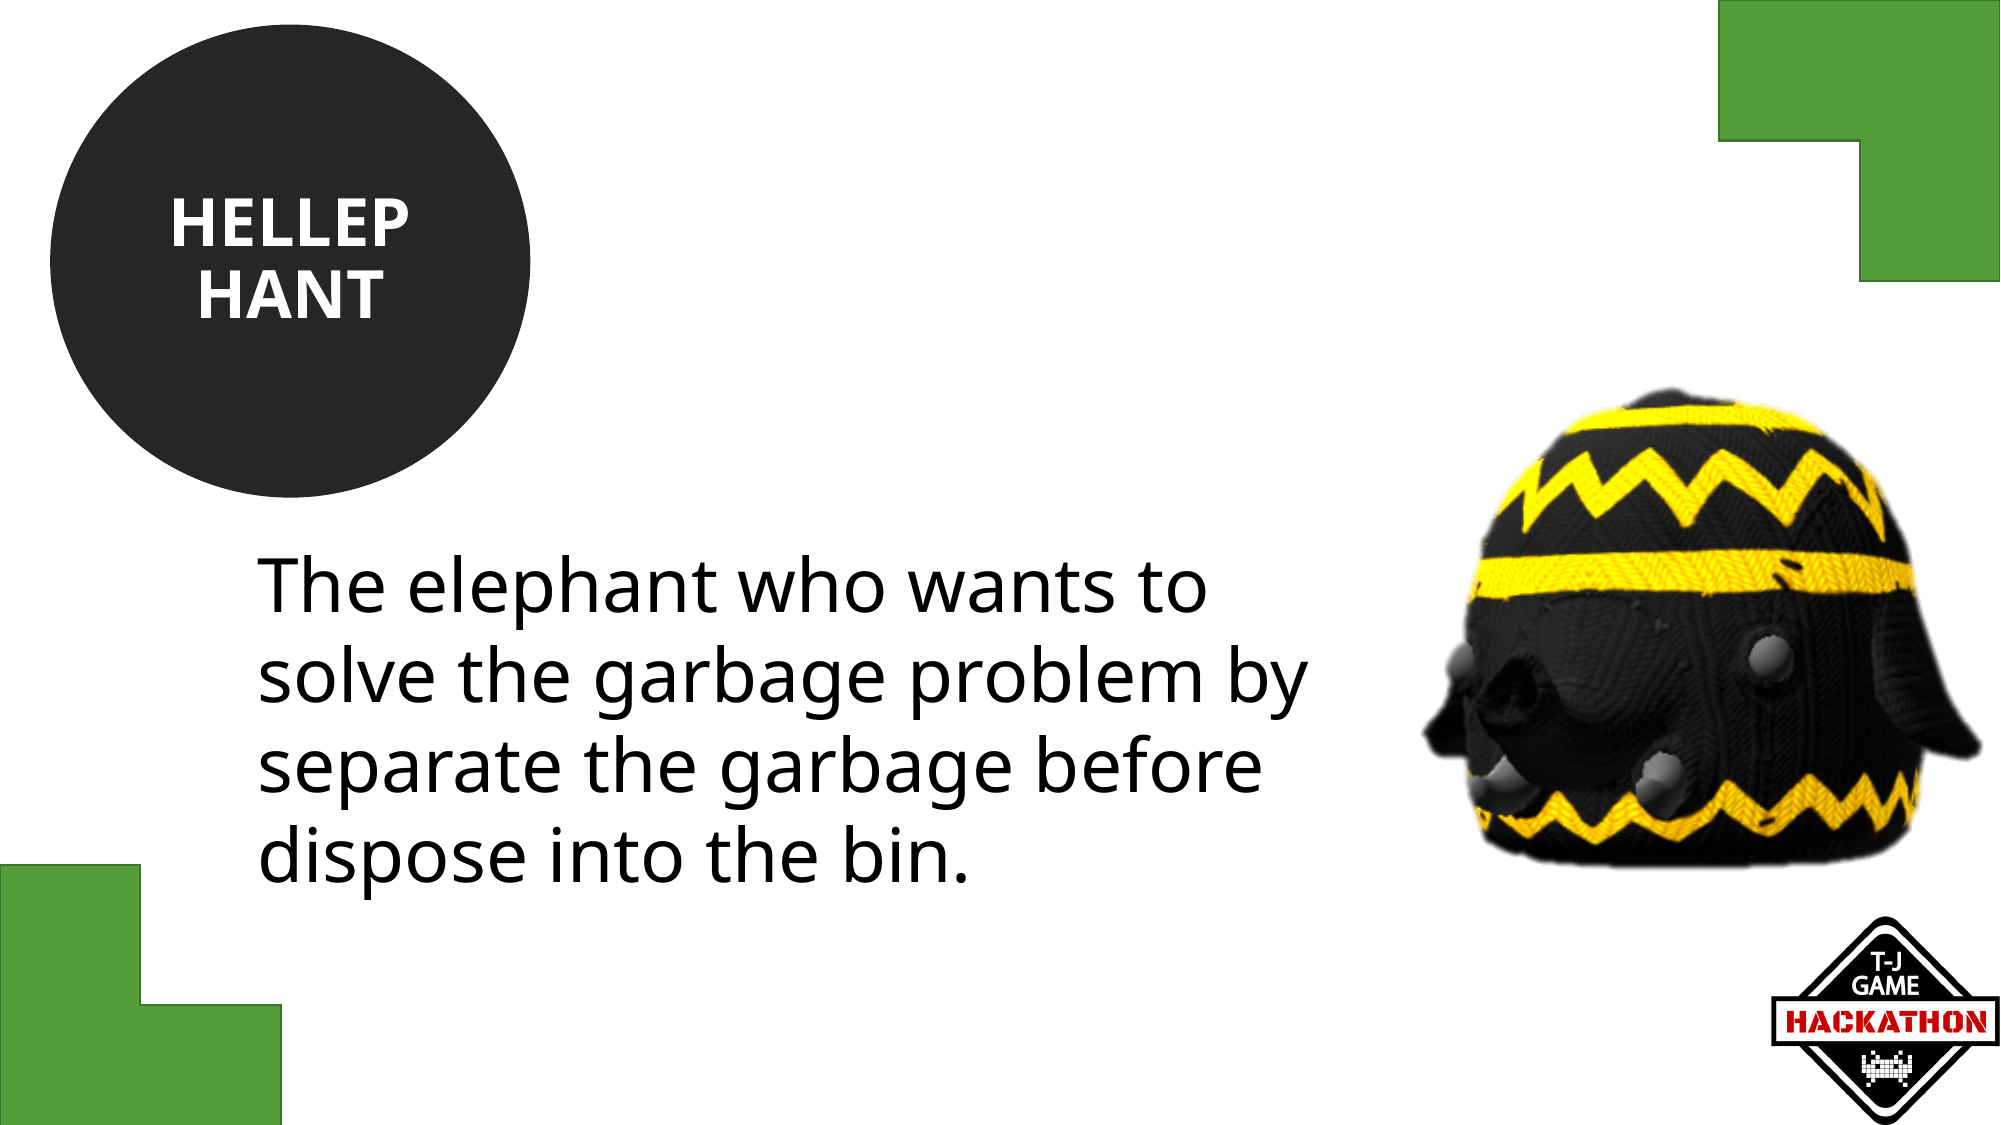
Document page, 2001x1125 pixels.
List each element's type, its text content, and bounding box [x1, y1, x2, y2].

text_box [0, 864, 282, 1125]
picture [329, 0, 2000, 1125]
text_box The elephant who wants to solve the garbage problem by separate the garbage before dispose into the bin. [242, 530, 329, 905]
text_box HELLEPHANT [64, 38, 329, 484]
